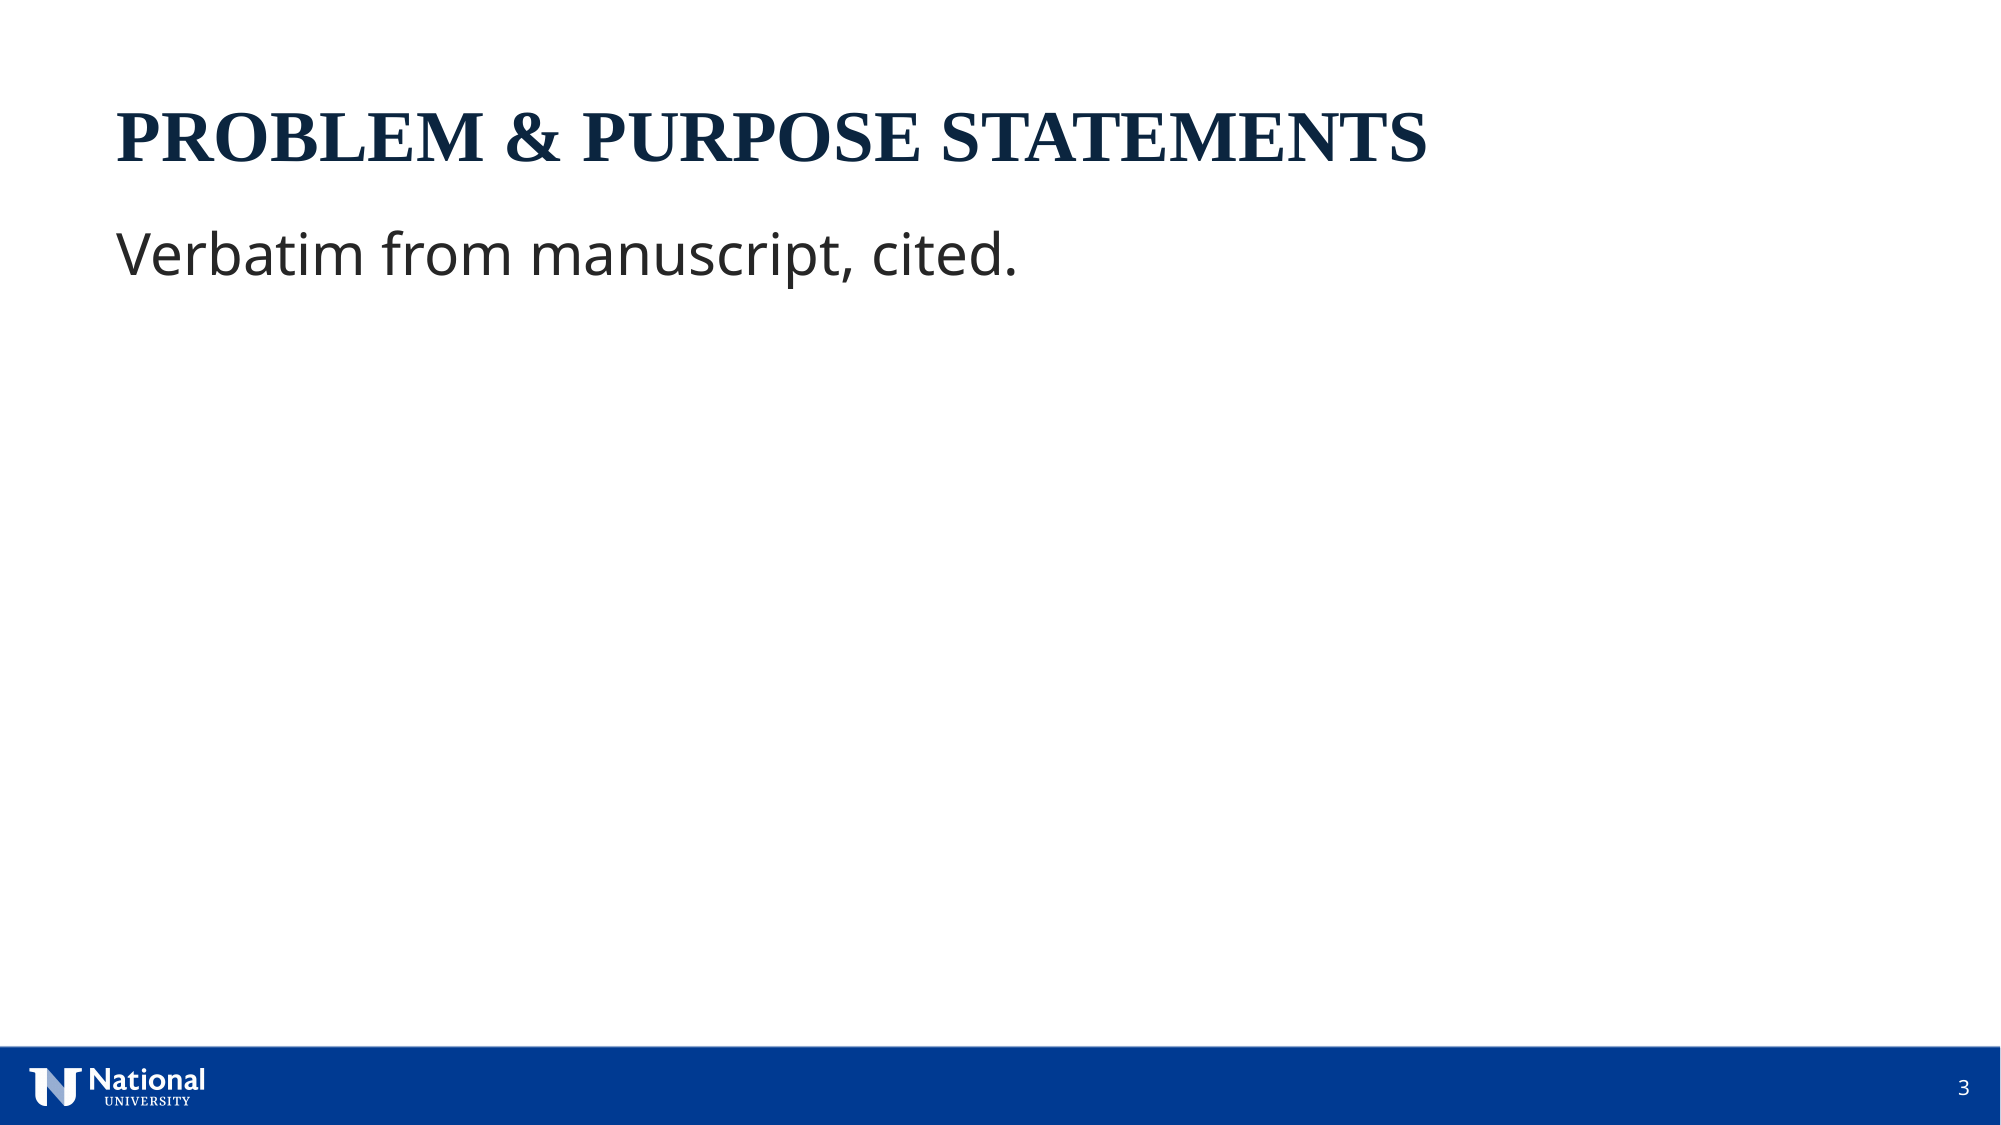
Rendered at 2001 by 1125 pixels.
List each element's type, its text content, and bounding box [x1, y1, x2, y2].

picture [0, 0, 2001, 1125]
text_box Verbatim from manuscript, cited. [101, 209, 2000, 1013]
text_box PROBLEM & PURPOSE STATEMENTS [101, 80, 1483, 184]
